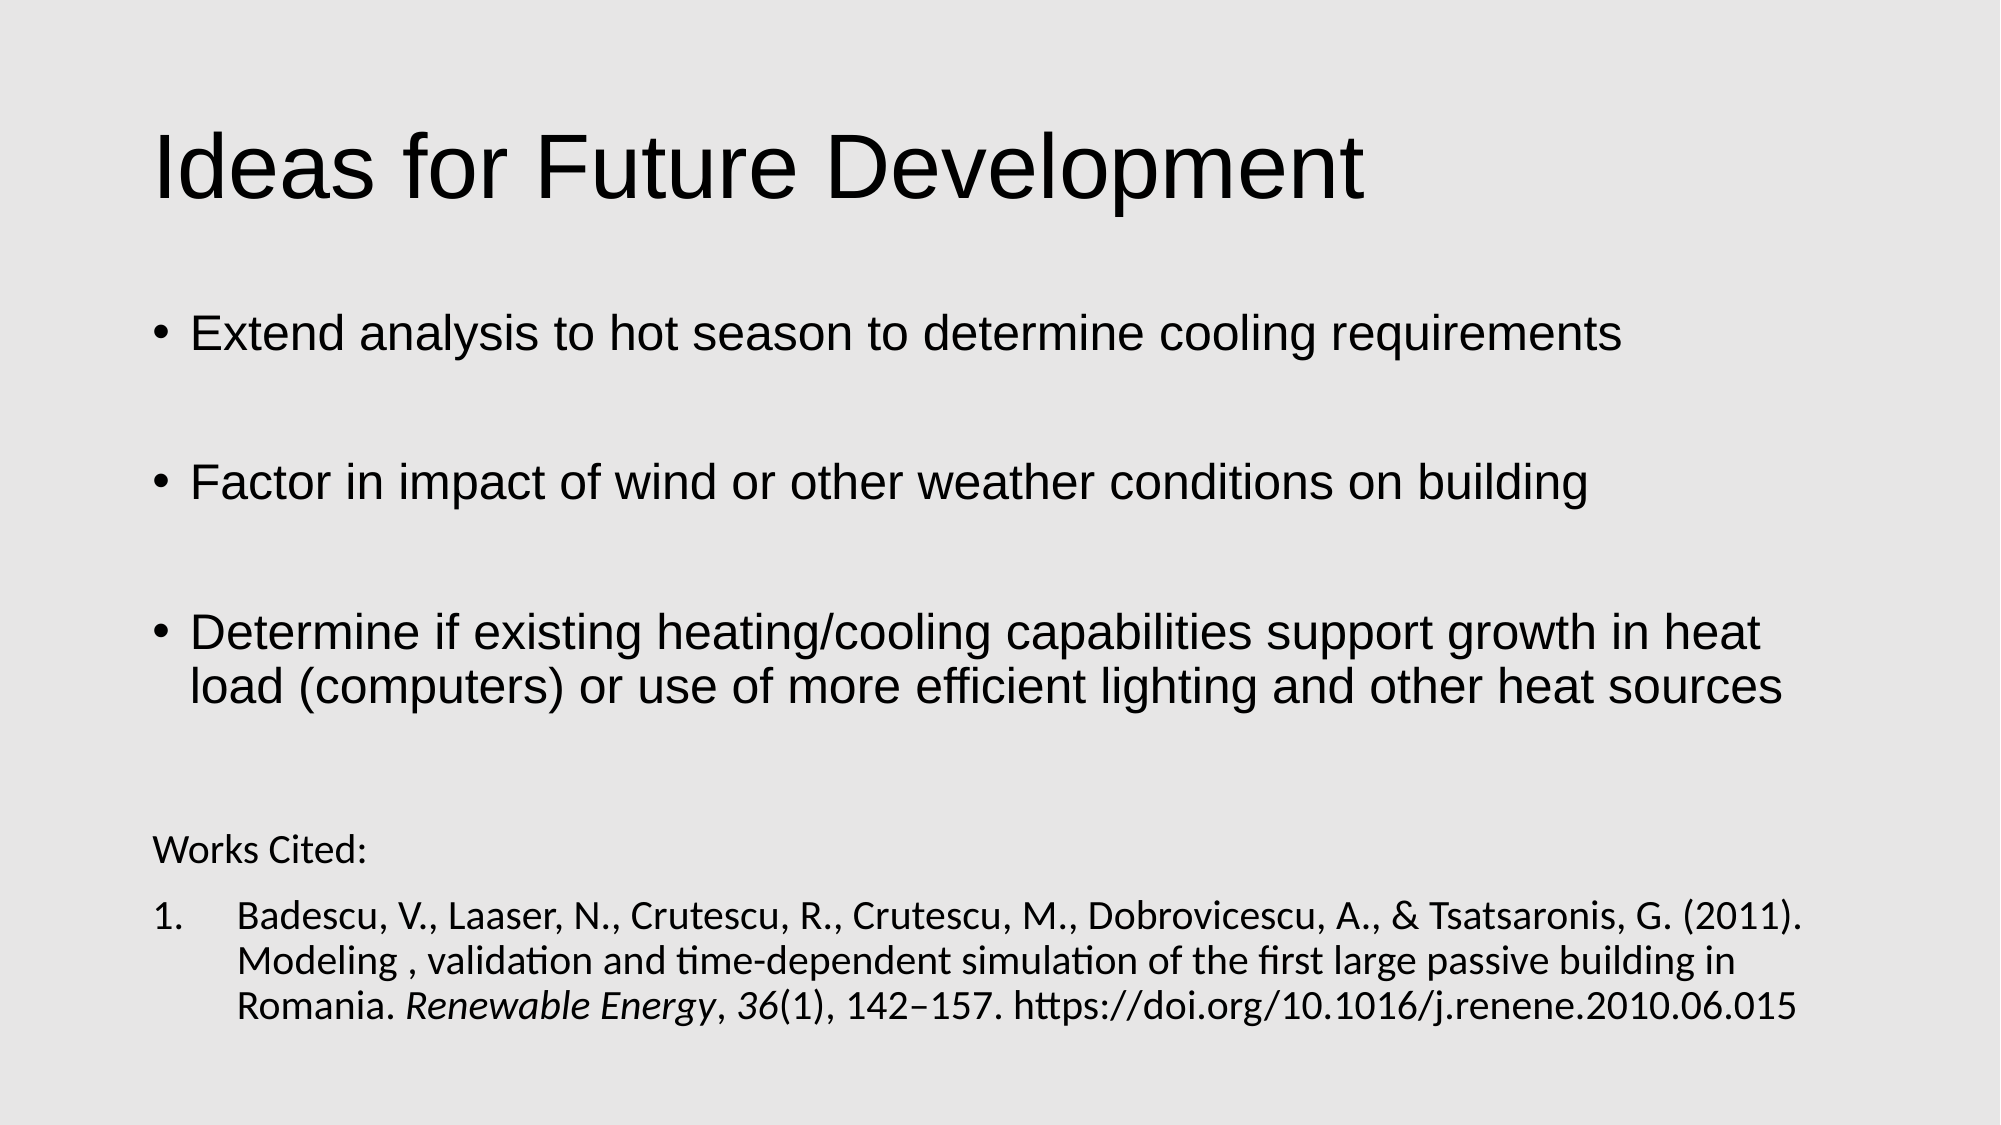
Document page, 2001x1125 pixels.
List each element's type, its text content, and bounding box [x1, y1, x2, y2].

list Extend analysis to hot season to determine cooling requirements Factor in impact of wind or other weather conditions on building Determine if existing heating/cooling capabilities support growth in heat load (computers) or use of more efficient lighting and other heat sources [137, 299, 1863, 819]
text_box Works Cited: Badescu, V., Laaser, N., Crutescu, R., Crutescu, M., Dobrovicescu, A., & Tsatsaronis, G. (2011). Modeling , validation and time-dependent simulation of the first large passive building in Romania. Renewable Energy, 36(1), 142–157. https://doi.org/10.1016/j.renene.2010.06.015 [137, 819, 1863, 1068]
title Ideas for Future Development [137, 59, 1863, 278]
